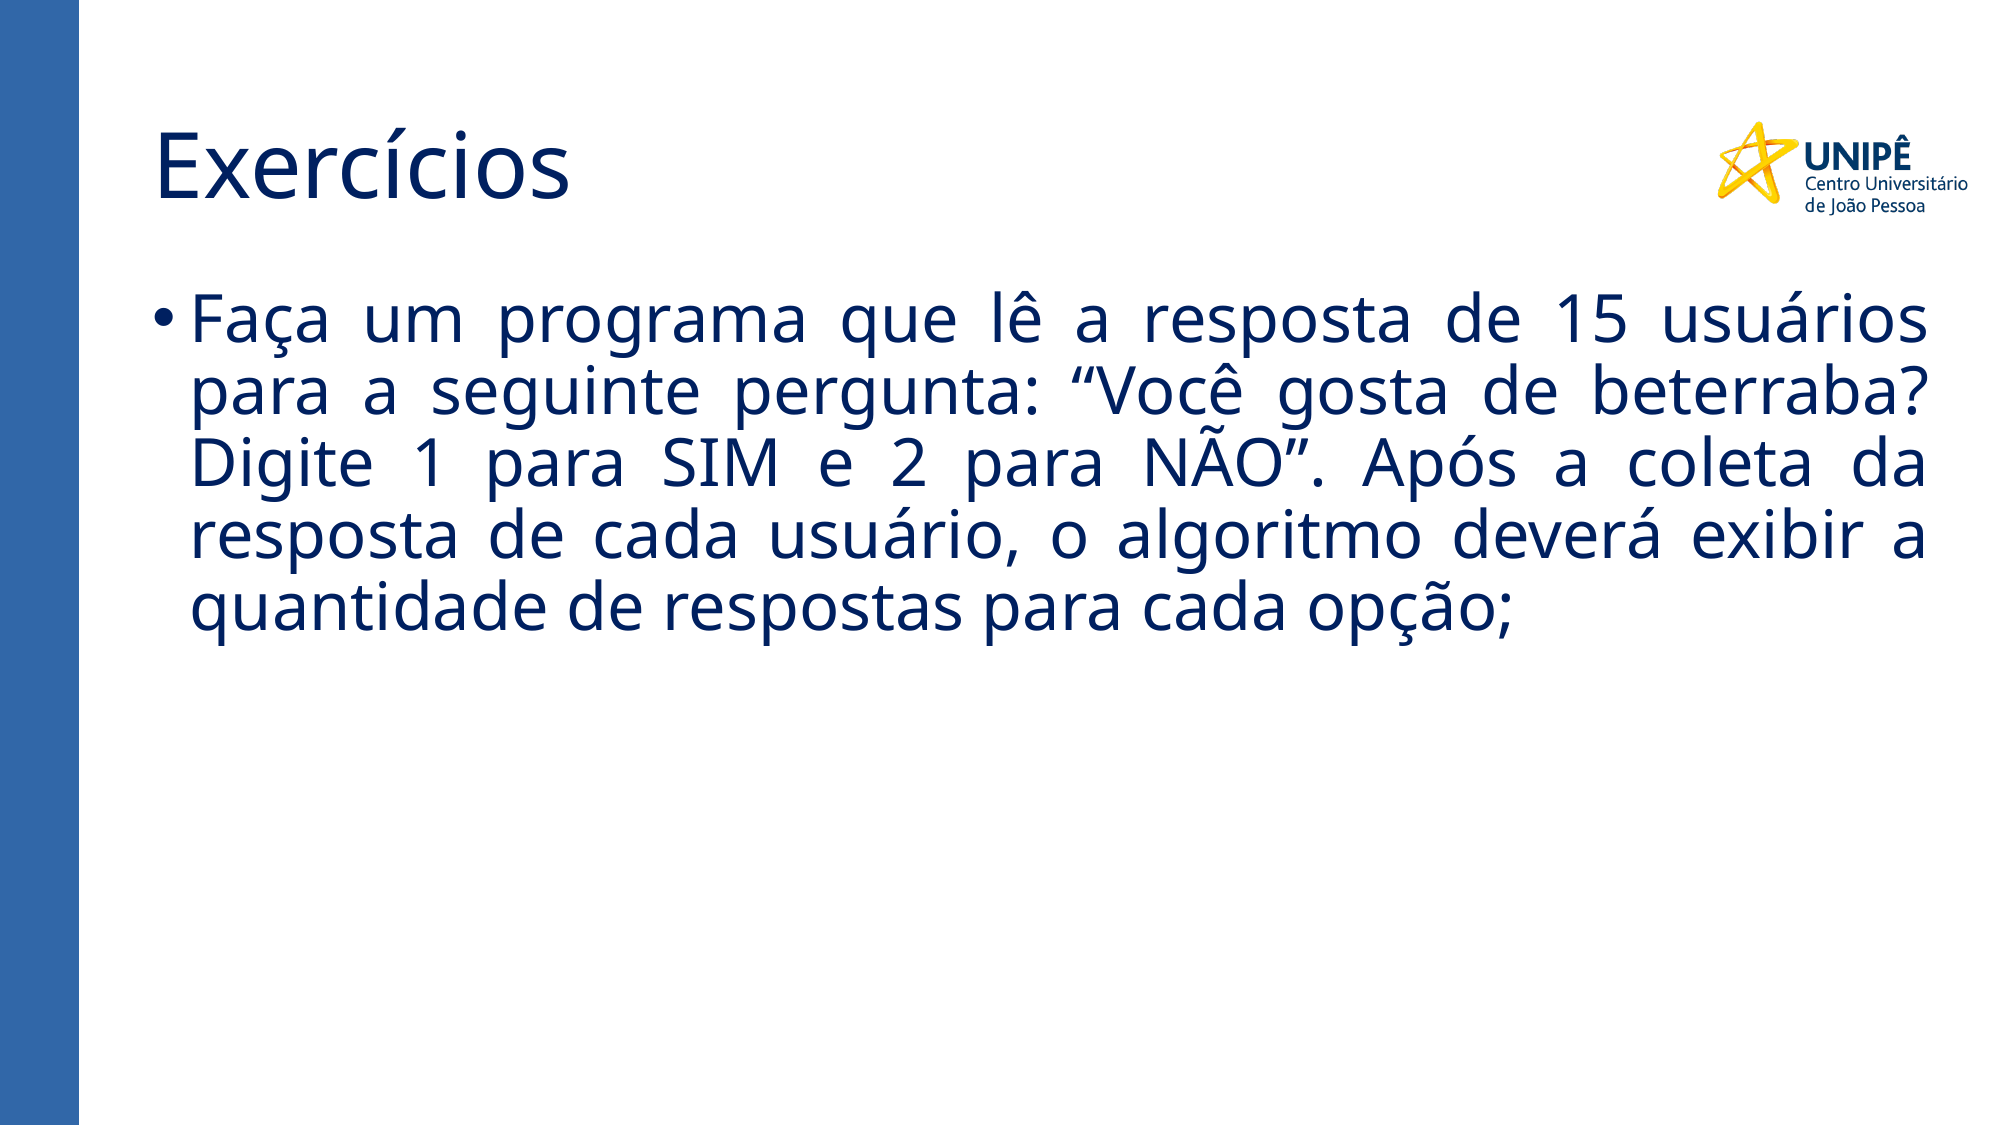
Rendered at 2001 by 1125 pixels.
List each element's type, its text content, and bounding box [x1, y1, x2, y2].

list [0, 0, 79, 1125]
picture [1717, 121, 1968, 216]
text_box Faça um programa que lê a resposta de 15 usuários para a seguinte pergunta: “Você gosta de beterraba? Digite 1 para SIM e 2 para NÃO”. Após a coleta da resposta de cada usuário, o algoritmo deverá exibir a quantidade de respostas para cada opção; [137, 277, 1947, 978]
title Exercícios [137, 59, 1863, 277]
